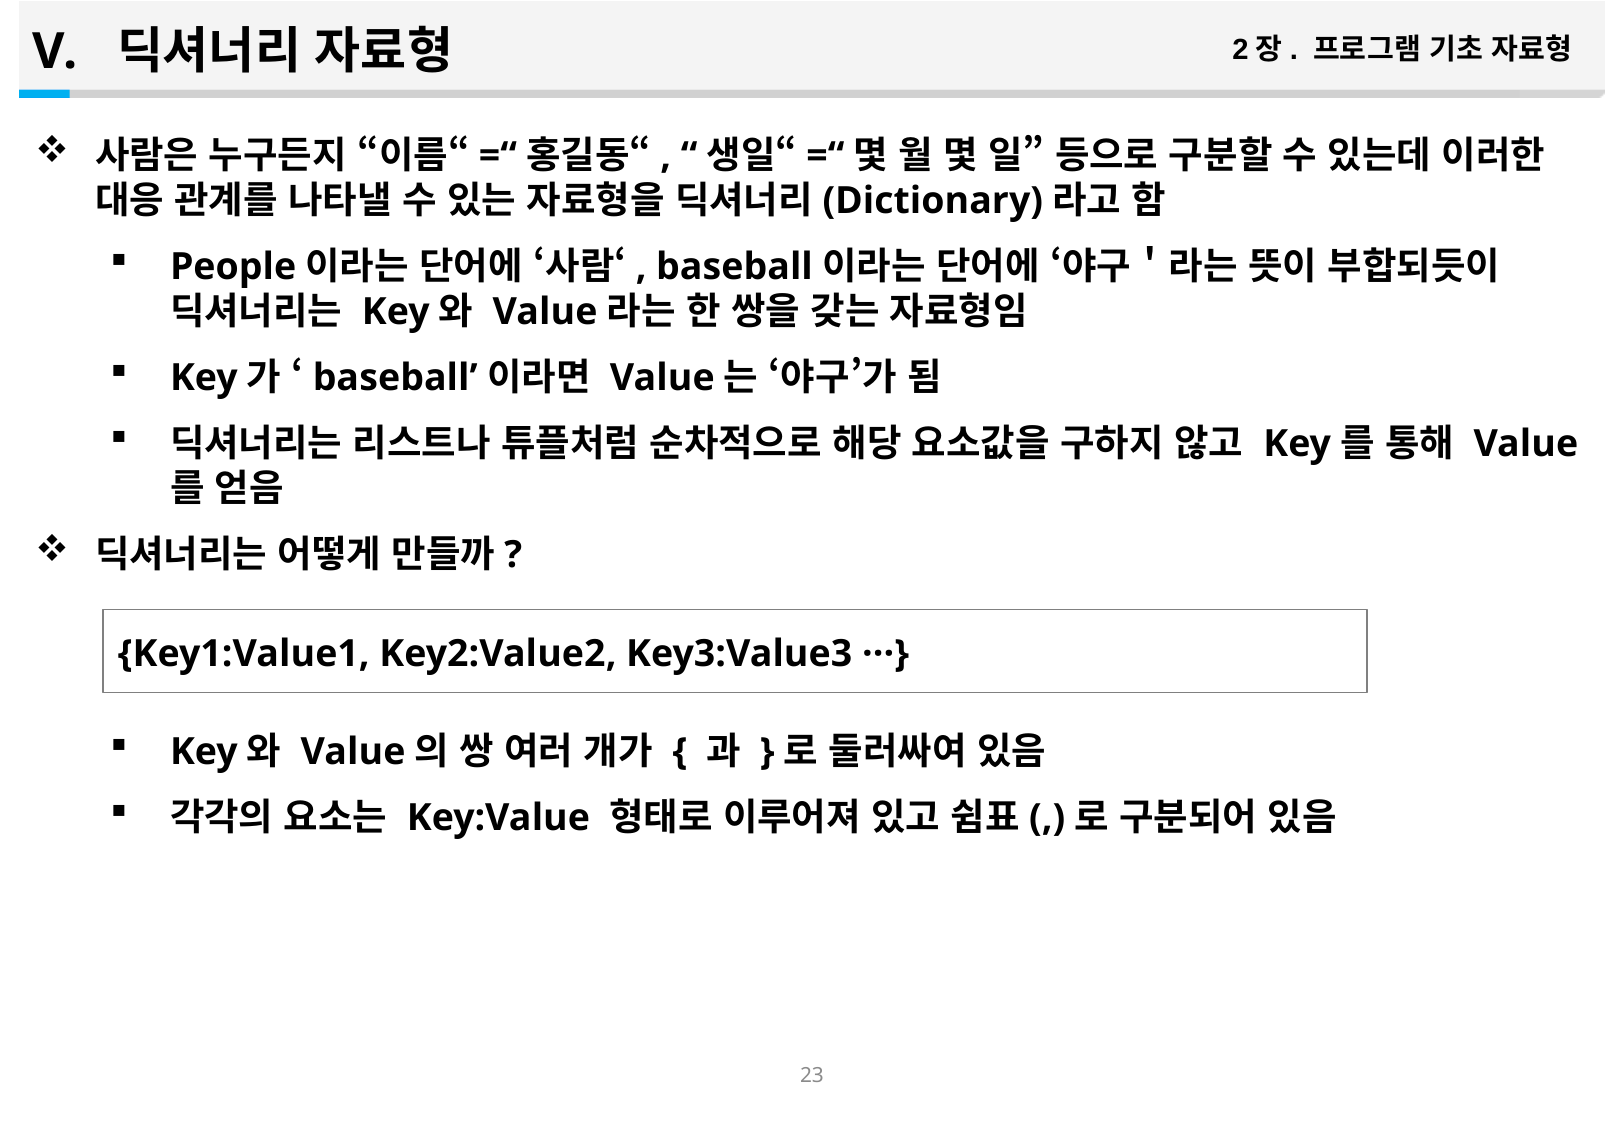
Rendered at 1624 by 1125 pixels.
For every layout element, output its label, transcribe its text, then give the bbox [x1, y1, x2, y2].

list 딕셔너리 자료형 [17, 11, 1167, 85]
text_box 2장. 프로그램 기초 자료형 [1217, 22, 1596, 73]
picture [19, 1, 1605, 98]
text_box {Key1:Value1, Key2:Value2, Key3:Value3 ···} [101, 608, 1369, 694]
slide_number 22 [622, 1045, 1002, 1106]
text_box 사람은 누구든지 “이름“=“홍길동“, “생일“=“몇 월 몇 일” 등으로 구분할 수 있는데 이러한 대응 관계를 나타낼 수 있는 자료형을 딕셔너리(Dictionary)라고 함 People이라는 단어에 ‘사람‘, baseball이라는 단어에 ‘야구＇라는 뜻이 부합되듯이 딕셔너리는 Key와 Value라는 한 쌍을 갖는 자료형임 Key가 ‘baseball’이라면 Value는 ‘야구’가 됨 딕셔너리는 리스트나 튜플처럼 순차적으로 해당 요소값을 구하지 않고 Key를 통해 Value를 얻음 딕셔너리는 어떻게 만들까? Key와 Value의 쌍 여러 개가 { 과 }로 둘러싸여 있음 각각의 요소는 Key:Value 형태로 이루어져 있고 쉼표(,)로 구분되어 있음 [20, 124, 1602, 912]
